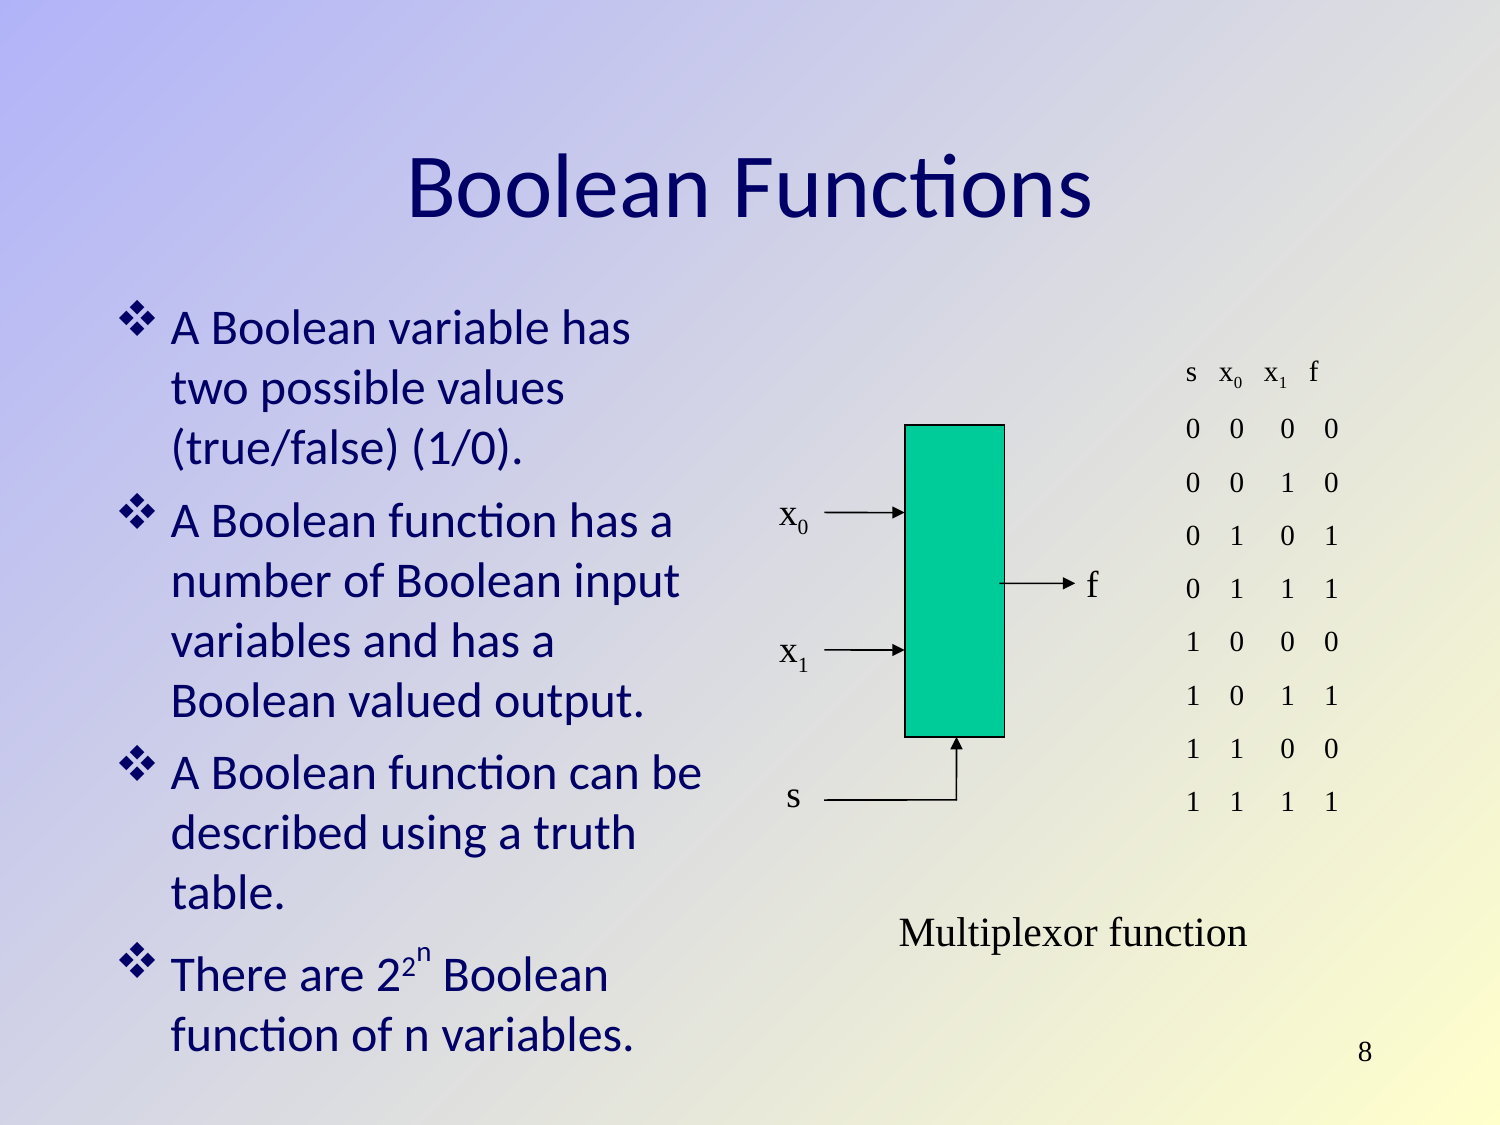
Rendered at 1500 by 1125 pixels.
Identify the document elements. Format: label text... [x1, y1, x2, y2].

text_box Multiplexor function [883, 897, 1263, 963]
text_box Boolean Functions [112, 87, 1388, 275]
text_box 8 [1180, 1024, 1388, 1100]
text_box s x0 x1 f 0 0 0 0 0 0 1 0 0 1 0 1 0 1 1 1 1 0 0 0 1 0 1 1 1 1 0 0 1 1 1 1 [1171, 344, 1354, 825]
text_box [764, 424, 1114, 823]
text_box A Boolean variable has two possible values (true/false) (1/0). A Boolean function has a number of Boolean input variables and has a Boolean valued output. A Boolean function can be described using a truth table. There are 22n Boolean function of n variables. [99, 287, 727, 1125]
text_box [846, 887, 1180, 1125]
